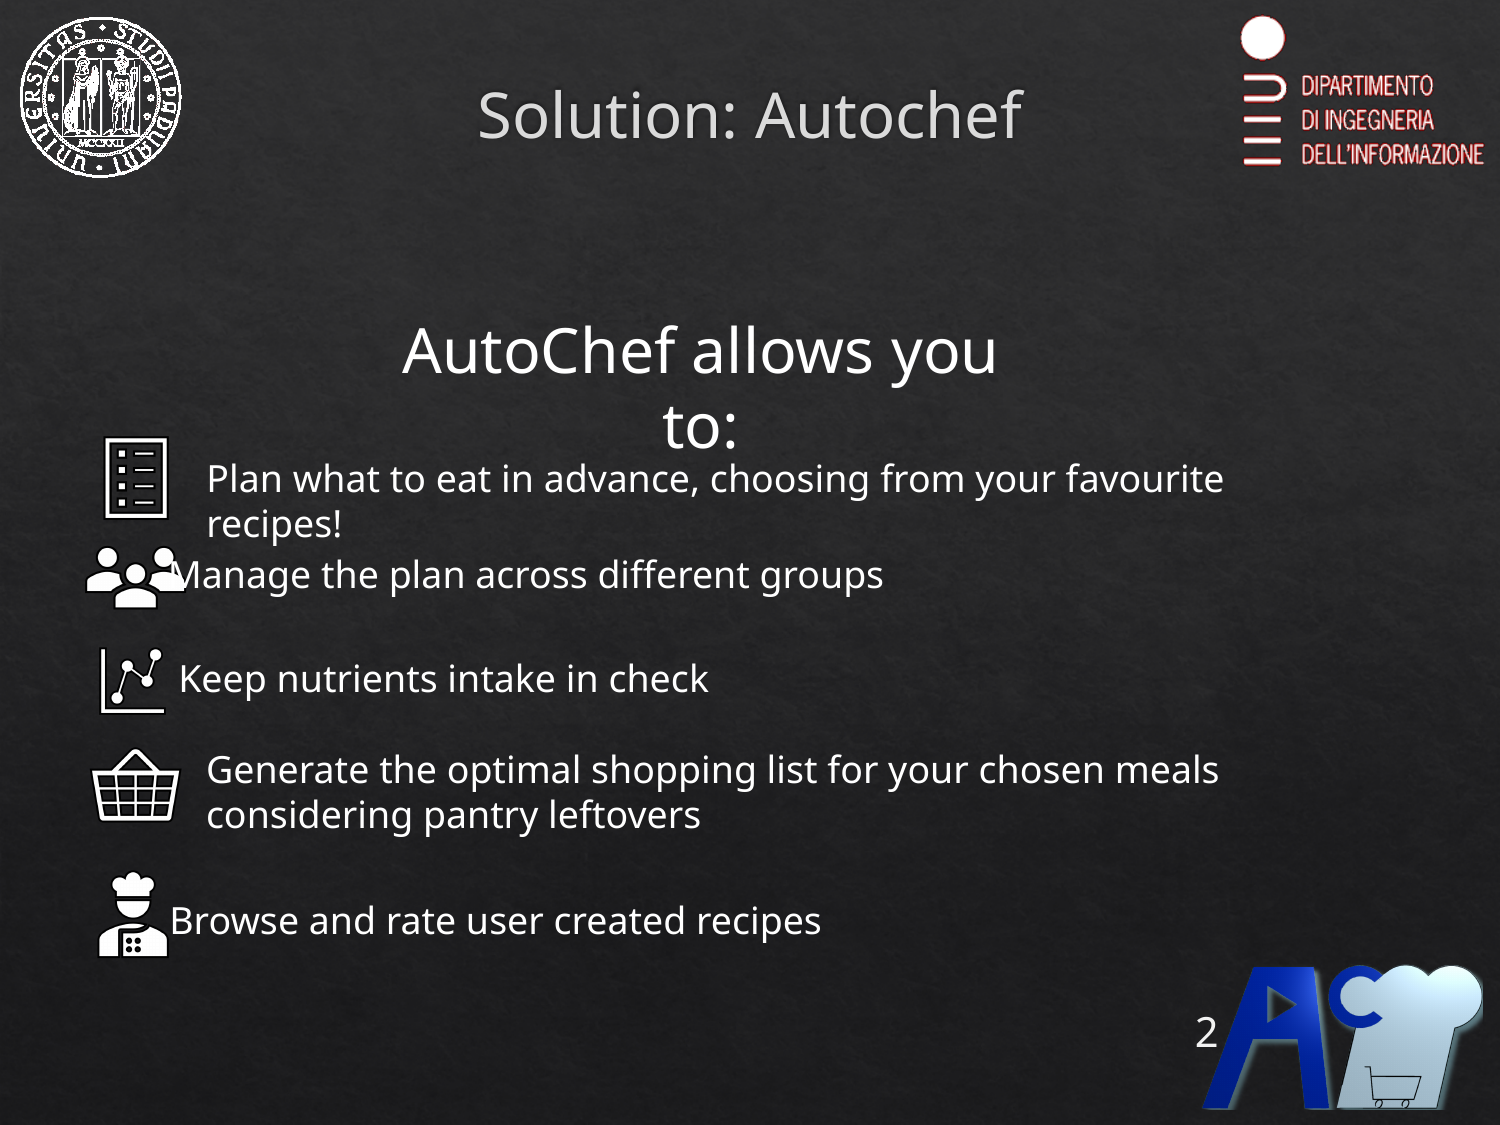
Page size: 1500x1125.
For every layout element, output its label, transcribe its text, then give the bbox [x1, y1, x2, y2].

text_box Browse and rate user created recipes [192, 889, 838, 950]
text_box AutoChef allows you to: [355, 304, 1047, 448]
picture [82, 732, 188, 838]
picture [1201, 964, 1483, 1110]
title Solution: Autochef [113, 67, 1387, 160]
text_box Keep nutrients intake in check [185, 647, 725, 708]
picture [87, 636, 177, 726]
text_box Plan what to eat in advance, choosing from your favourite recipes! [193, 448, 1309, 553]
picture [79, 429, 192, 634]
picture [1210, 0, 1500, 253]
picture [15, 13, 184, 181]
text_box Generate the optimal shopping list for your chosen meals considering pantry leftovers [193, 738, 1256, 844]
slide_number 2 [1151, 998, 1234, 1063]
picture [81, 868, 185, 972]
text_box Manage the plan across different groups [199, 543, 900, 604]
